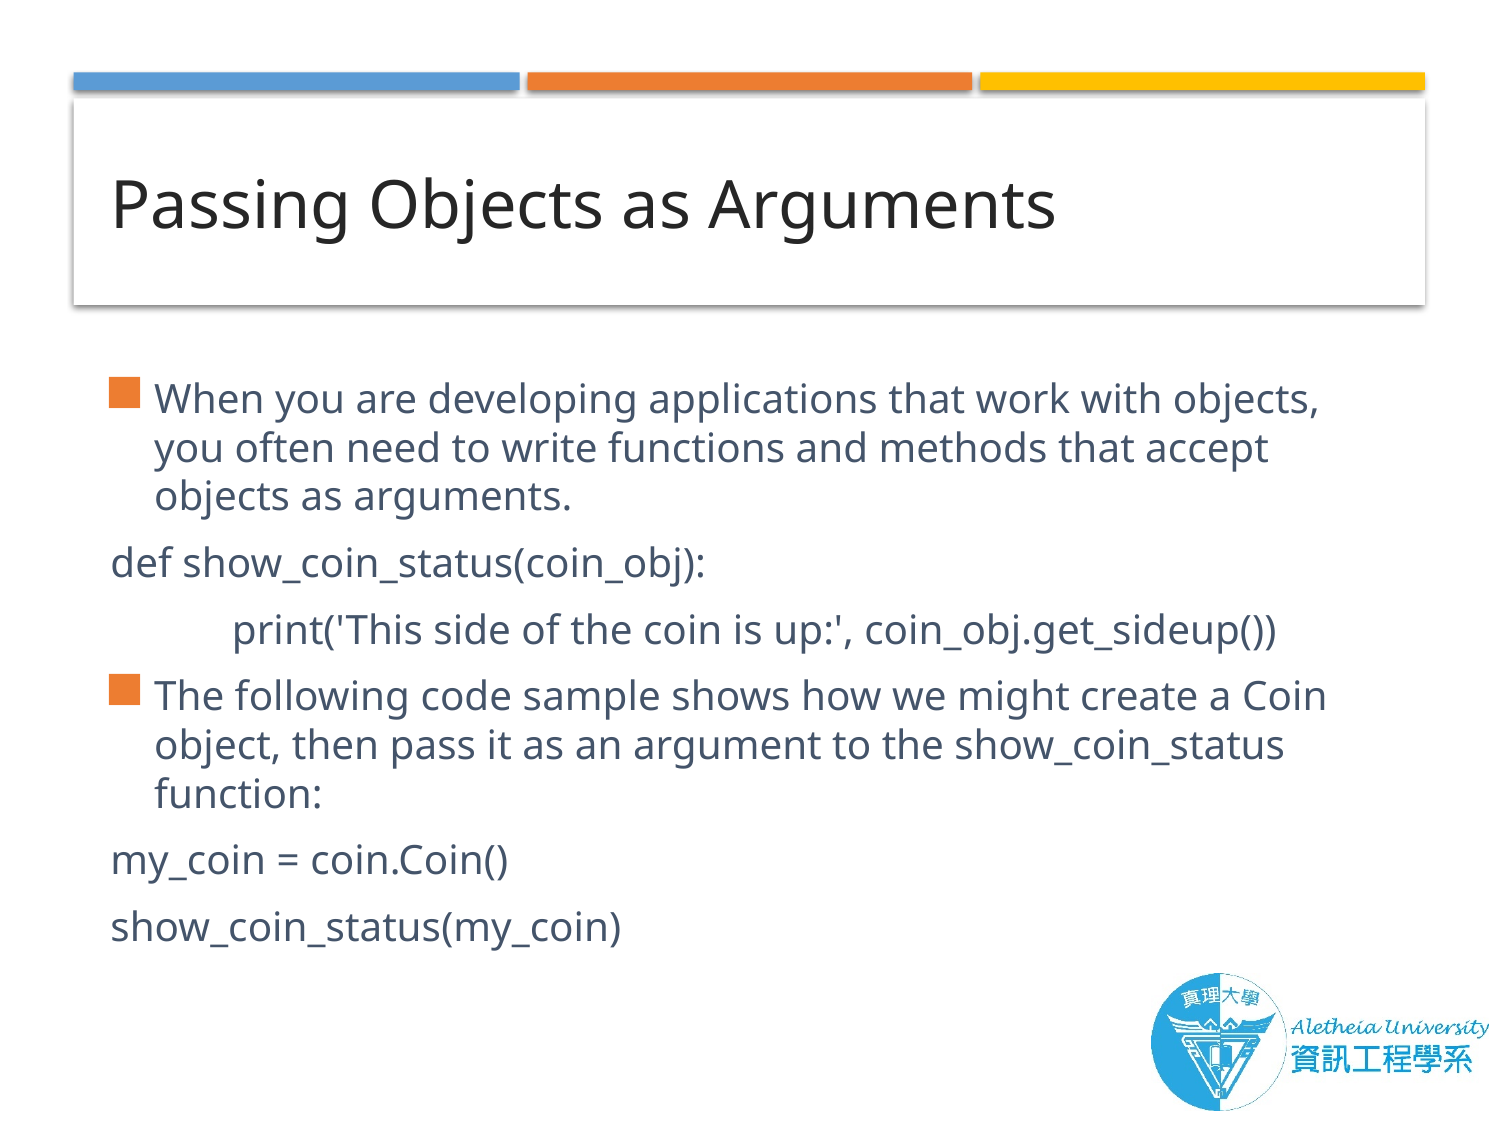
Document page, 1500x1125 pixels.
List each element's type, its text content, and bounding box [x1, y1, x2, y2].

picture [1151, 973, 1489, 1111]
list When you are developing applications that work with objects, you often need to write functions and methods that accept objects as arguments. def show_coin_status(coin_obj): print('This side of the coin is up:', coin_obj.get_sideup()) The following code sample shows how we might create a Coin object, then pass it as an argument to the show_coin_status function: my_coin = coin.Coin() show_coin_status(my_coin) [95, 365, 1406, 962]
title Passing Objects as Arguments [95, 112, 1406, 291]
